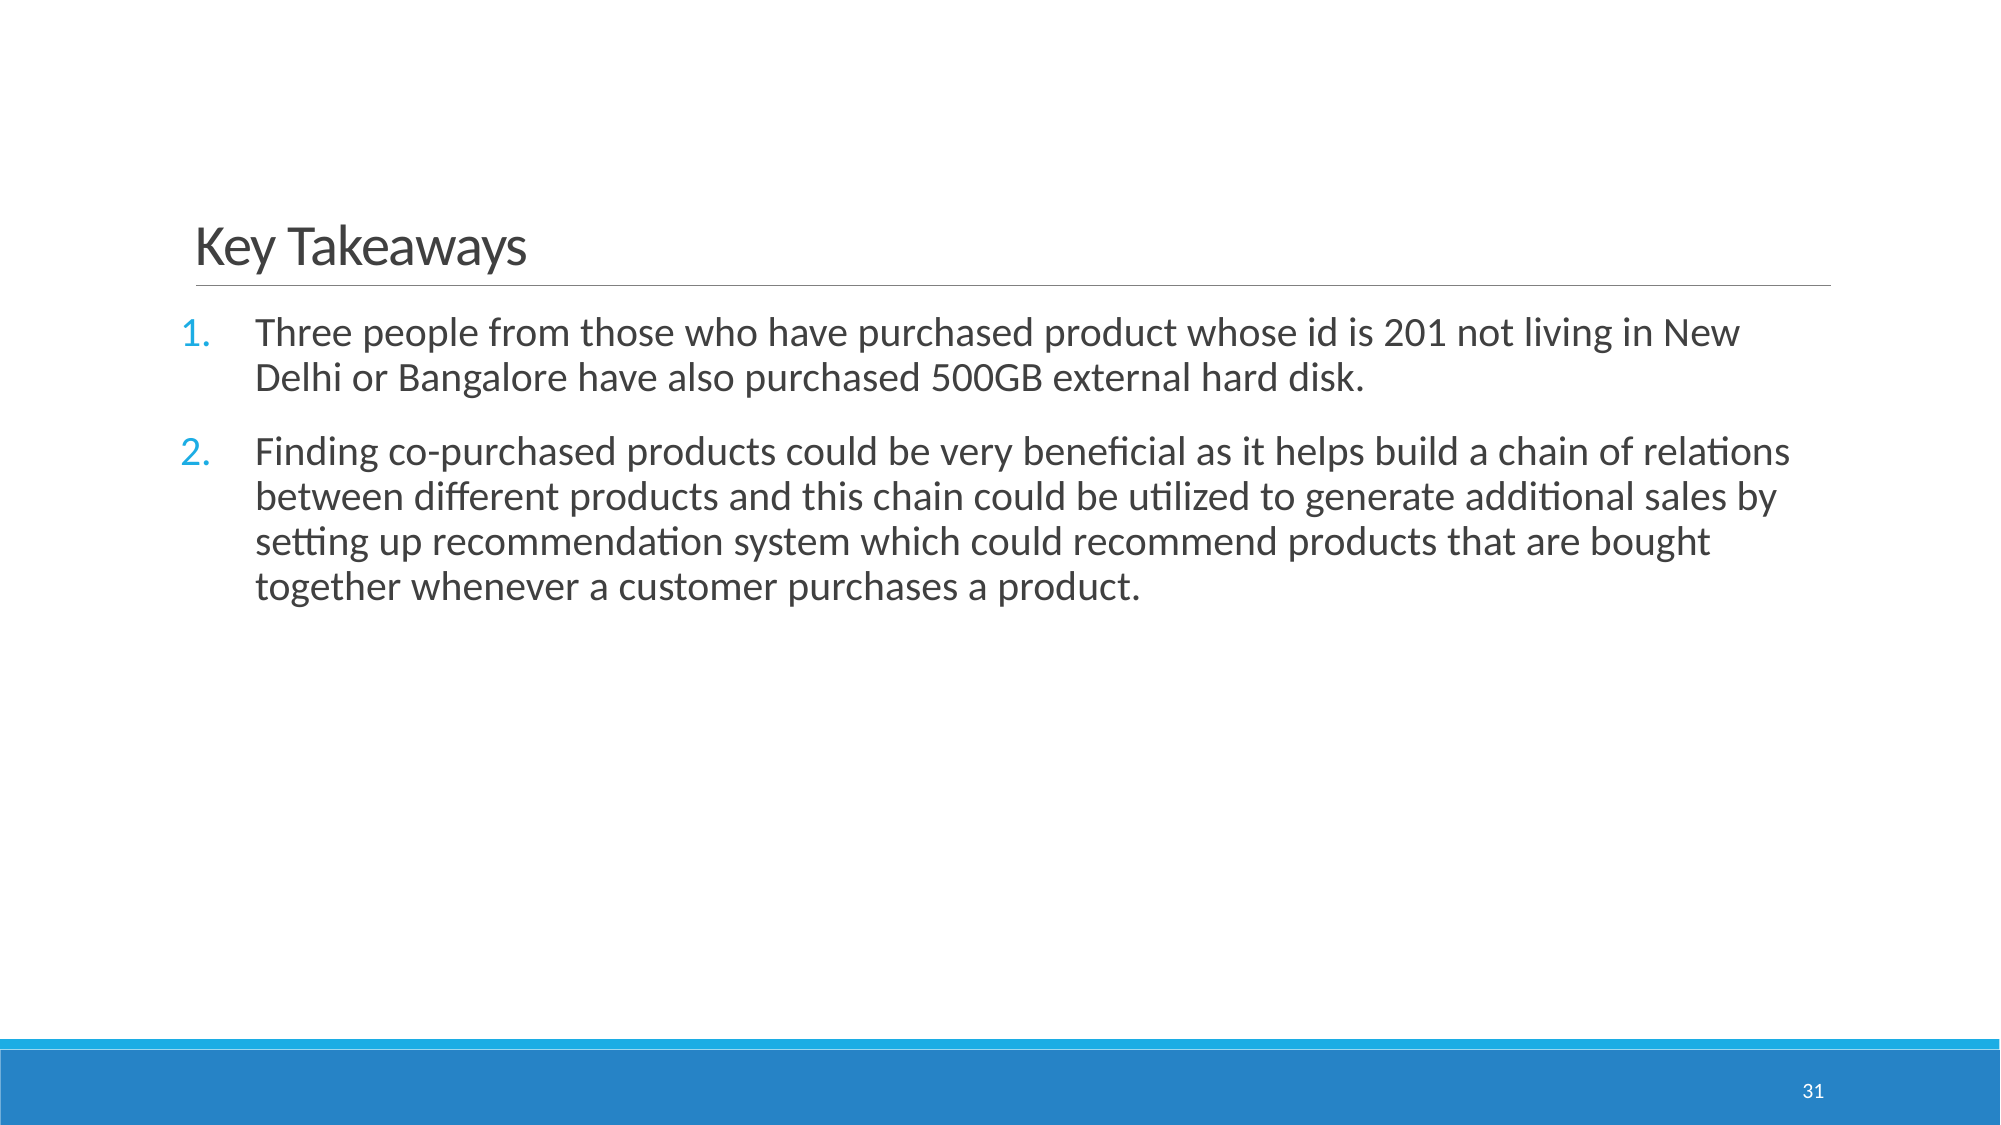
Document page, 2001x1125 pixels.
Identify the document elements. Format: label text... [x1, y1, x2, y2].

title Key Takeaways [180, 47, 1830, 285]
slide_number 31 [1624, 1059, 1840, 1120]
list Three people from those who have purchased product whose id is 201 not living in New Delhi or Bangalore have also purchased 500GB external hard disk. Finding co-purchased products could be very beneficial as it helps build a chain of relations between different products and this chain could be utilized to generate additional sales by setting up recommendation system which could recommend products that are bought together whenever a customer purchases a product. [180, 302, 1830, 963]
